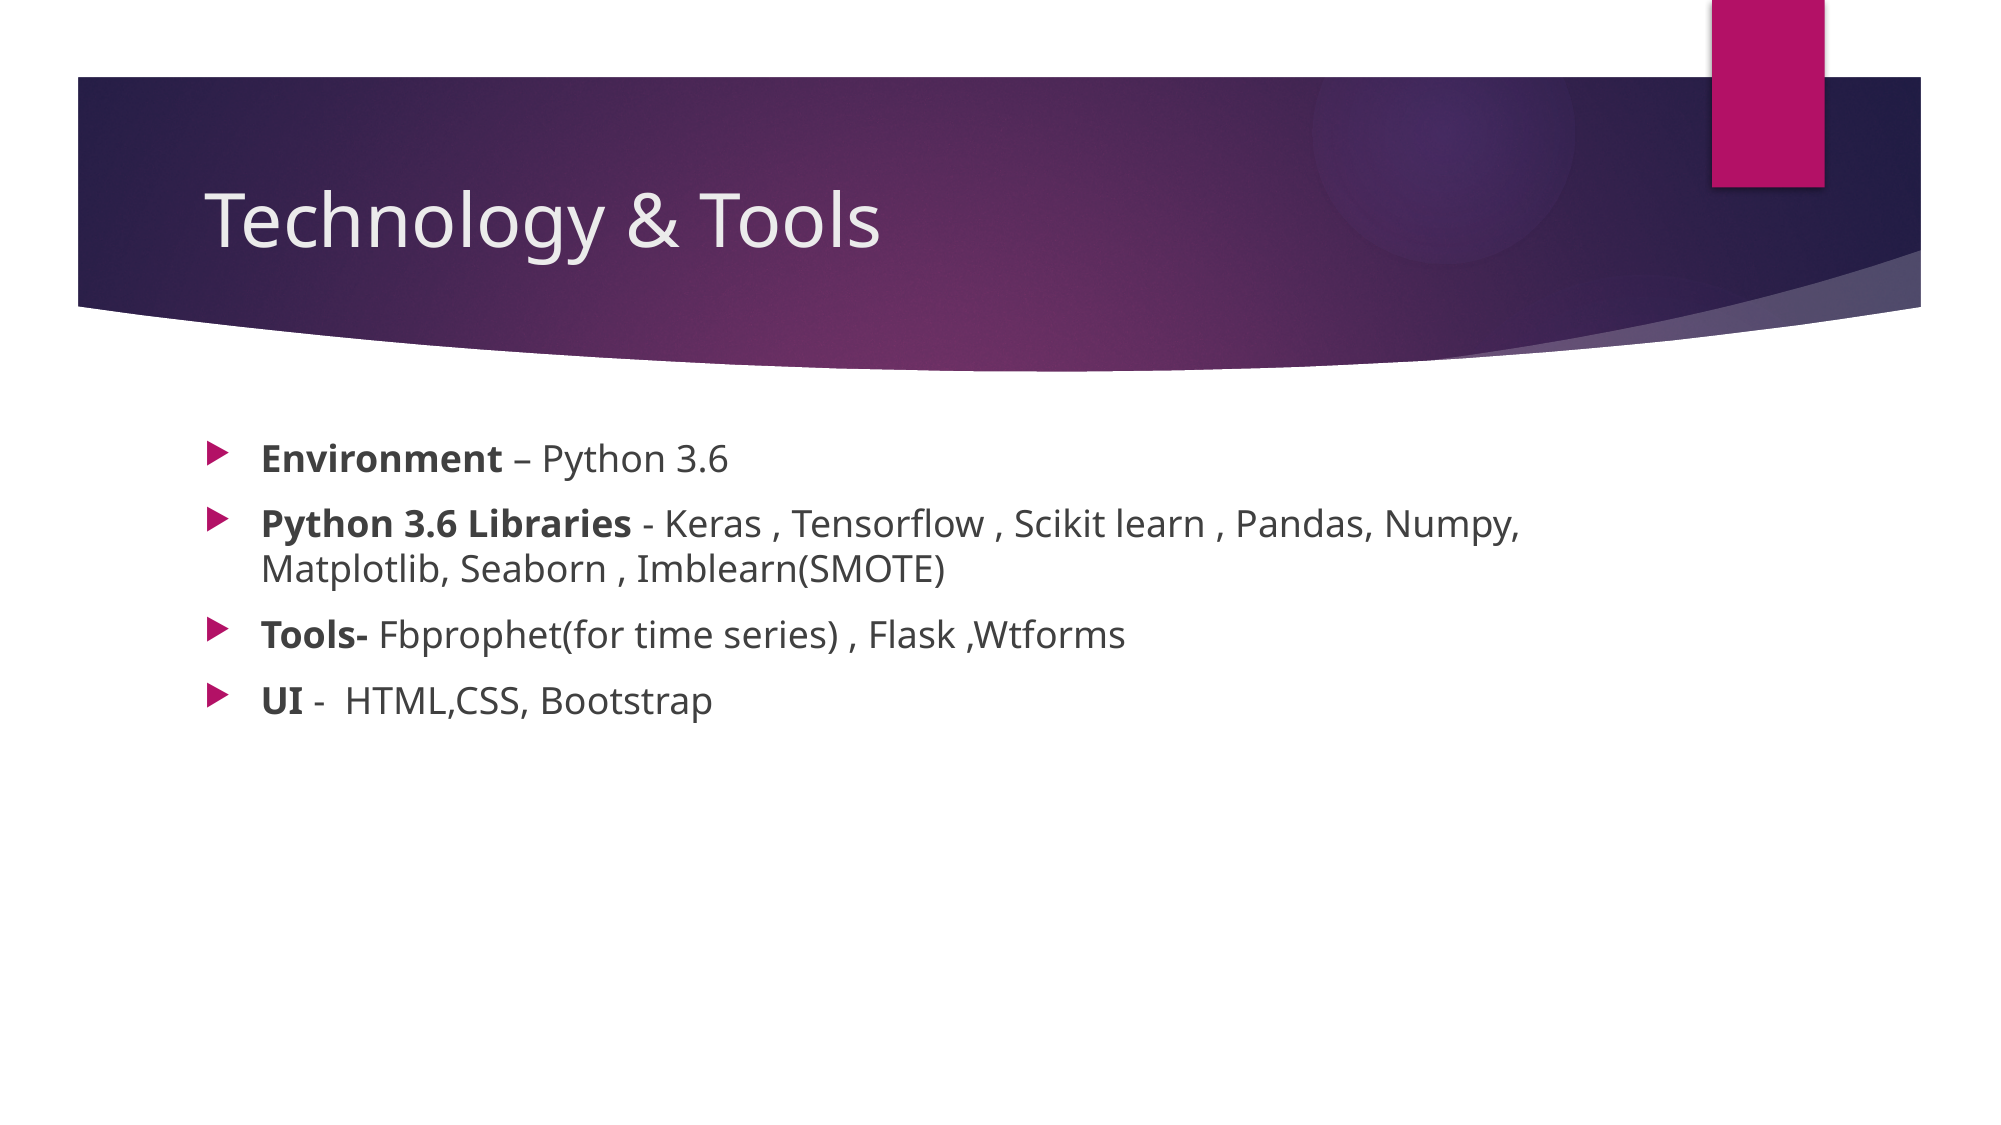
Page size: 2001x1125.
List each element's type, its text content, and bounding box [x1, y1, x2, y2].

list Environment – Python 3.6 Python 3.6 Libraries - Keras , Tensorflow , Scikit learn , Pandas, Numpy, Matplotlib, Seaborn , Imblearn(SMOTE) Tools- Fbprophet(for time series) , Flask ,Wtforms UI - HTML,CSS, Bootstrap [189, 427, 1638, 988]
title Technology & Tools [189, 159, 1763, 276]
